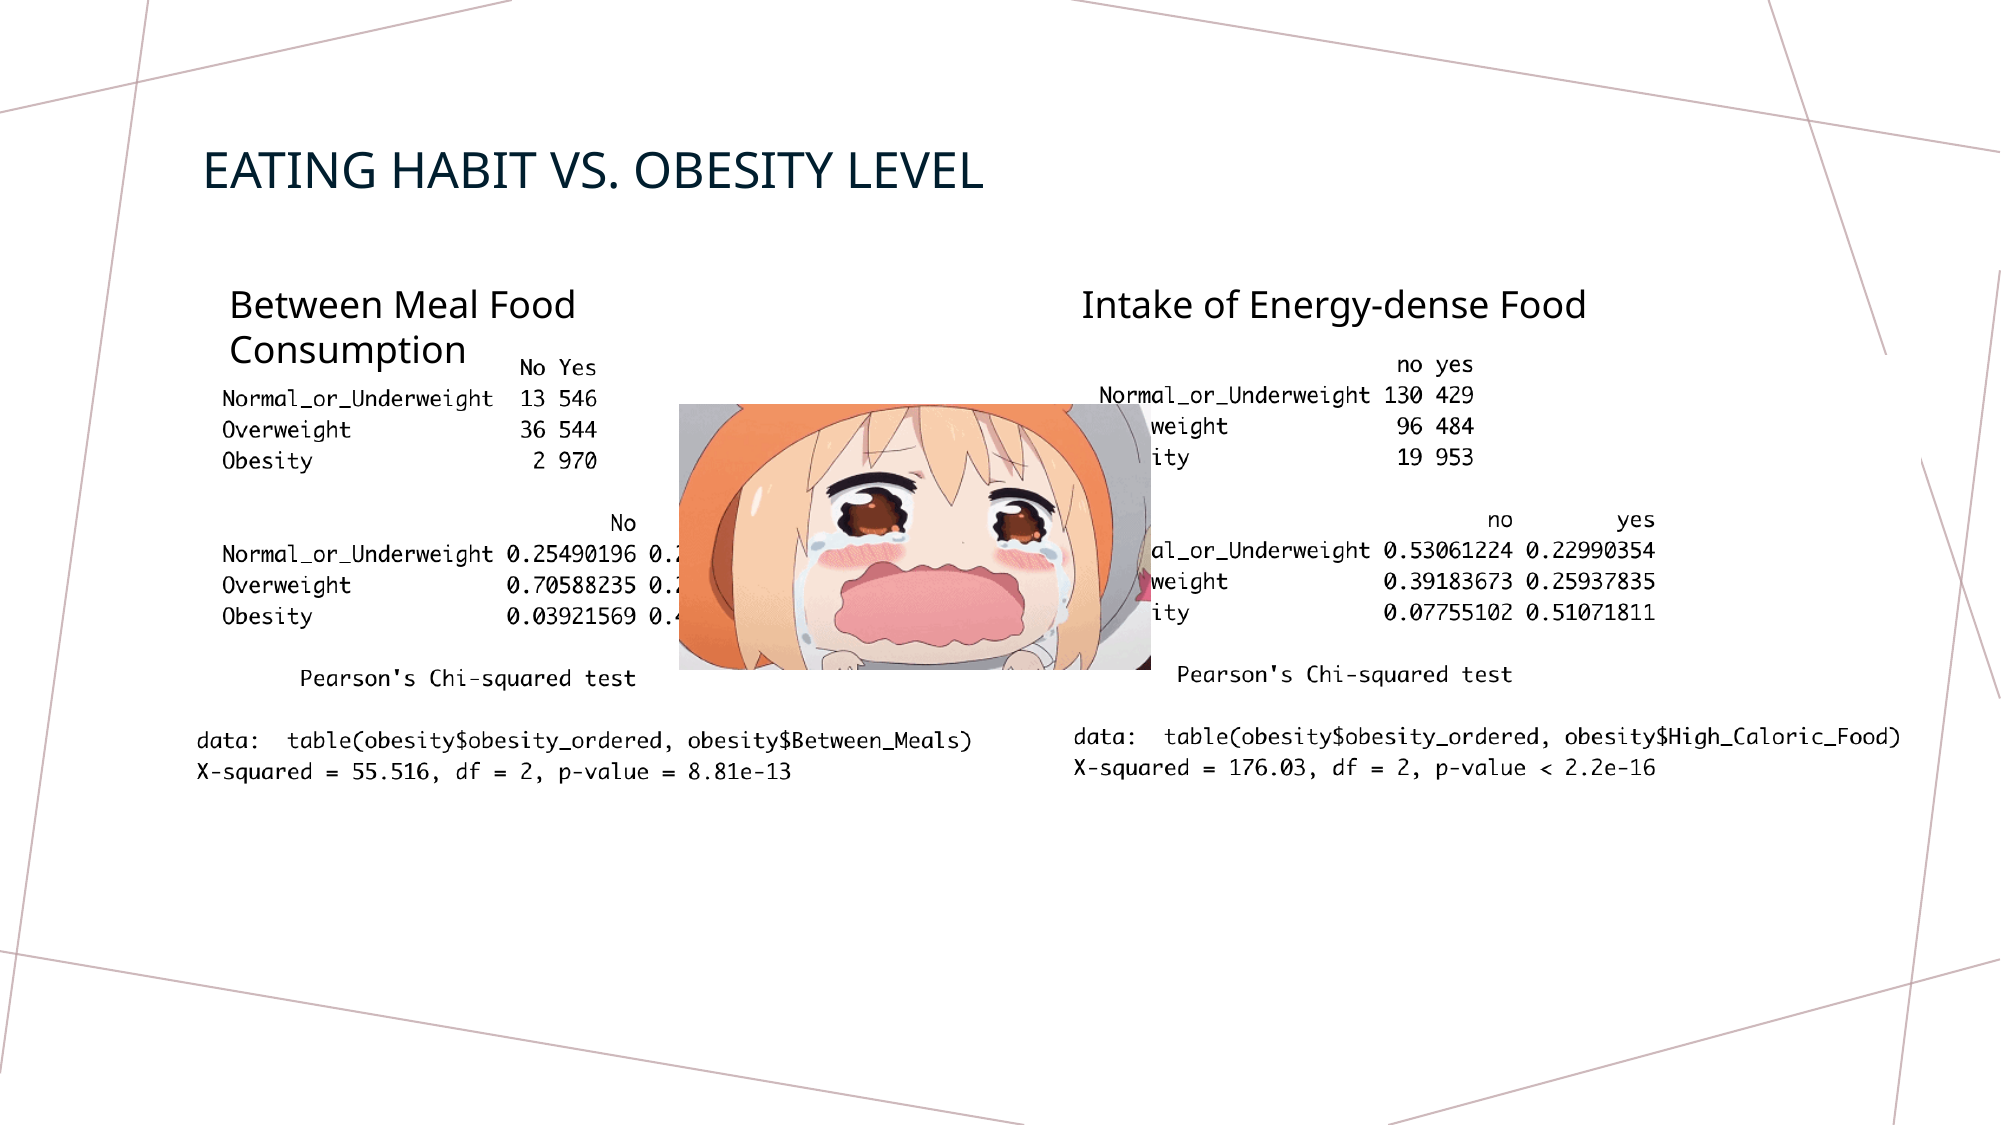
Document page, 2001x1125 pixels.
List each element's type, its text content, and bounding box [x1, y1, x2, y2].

text_box Eating Habit vs. Obesity Level [187, 58, 1813, 286]
text_box Intake of Energy-dense Food [1067, 273, 1614, 334]
picture [190, 334, 1921, 823]
text_box Between Meal Food Consumption [214, 273, 761, 334]
